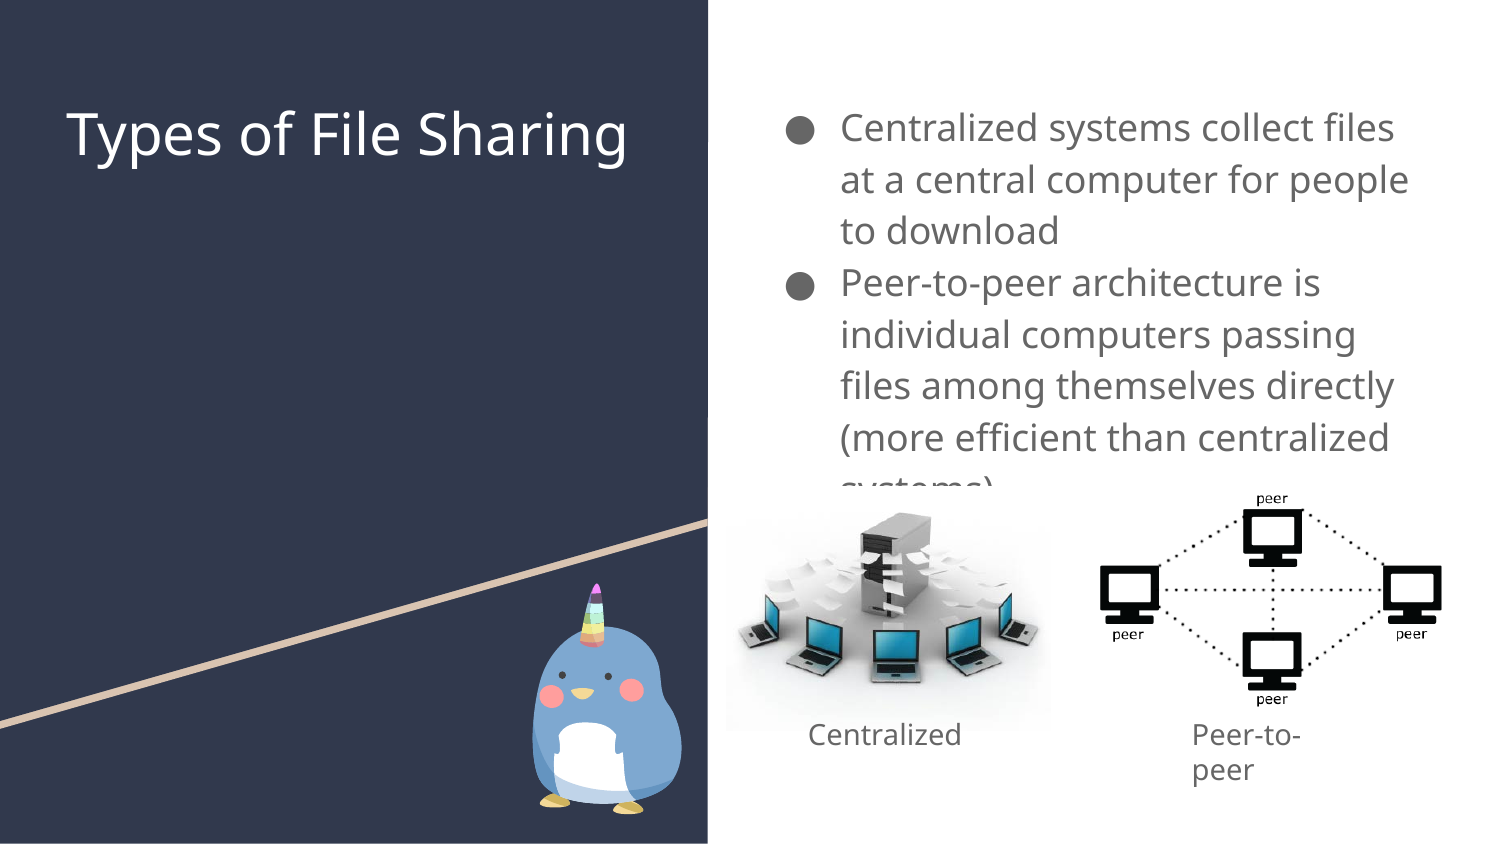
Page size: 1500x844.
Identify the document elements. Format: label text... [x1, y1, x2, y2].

text_box [585, 602, 590, 613]
text_box [583, 613, 590, 623]
text_box [533, 626, 682, 790]
text_box [553, 722, 629, 790]
text_box [579, 641, 597, 648]
text_box [558, 671, 566, 679]
text_box [592, 631, 605, 643]
text_box [590, 622, 605, 633]
text_box [579, 632, 595, 643]
text_box [590, 612, 604, 624]
text_box [543, 793, 571, 807]
text_box [590, 593, 603, 603]
text_box [539, 685, 564, 709]
list Centralized systems collect files at a central computer for people to download Peer-to-peer architecture is individual computers passing files among themselves directly (more efficient than centralized systems) [750, 82, 1434, 494]
text_box [532, 717, 560, 797]
text_box [591, 583, 602, 594]
text_box [604, 672, 612, 681]
text_box [596, 641, 604, 648]
text_box [554, 773, 637, 804]
text_box [613, 804, 639, 815]
picture [1082, 482, 1469, 715]
text_box Peer-to-peer [1176, 724, 1375, 742]
text_box [590, 603, 604, 613]
text_box [619, 678, 644, 702]
picture [726, 486, 1052, 731]
text_box [571, 687, 594, 700]
text_box [629, 778, 674, 800]
title Types of File Sharing [51, 82, 660, 494]
text_box [617, 802, 644, 814]
text_box [539, 798, 564, 808]
text_box [581, 622, 592, 634]
